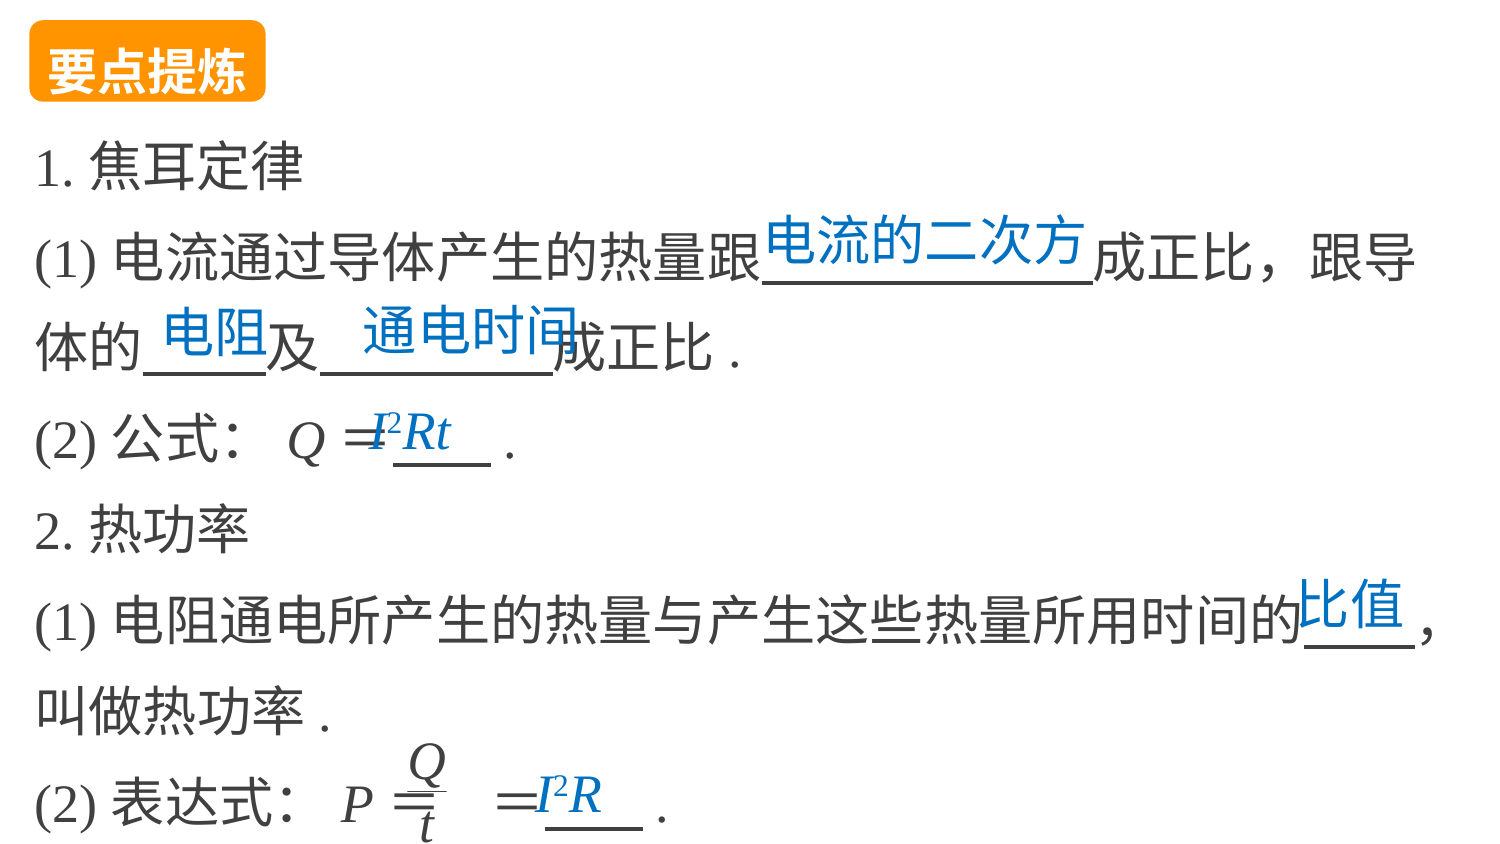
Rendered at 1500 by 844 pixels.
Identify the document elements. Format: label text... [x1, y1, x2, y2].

text_box I2R [520, 750, 618, 831]
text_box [407, 727, 483, 844]
text_box 要点提炼 [27, 18, 268, 98]
text_box 电流的二次方 [747, 199, 1103, 279]
text_box 比值 [1281, 563, 1420, 644]
text_box 1.焦耳定律 (1)电流通过导体产生的热量跟 成正比，跟导体的 及 成正比. (2)公式：Q＝ . 2.热功率 (1)电阻通电所产生的热量与产生这些热量所用时间的 ，叫做热功率. (2)表达式：P＝ ＝ . [19, 98, 1460, 841]
text_box 电阻 [145, 290, 284, 371]
text_box I2Rt [353, 388, 466, 468]
text_box 通电时间 [348, 289, 595, 370]
